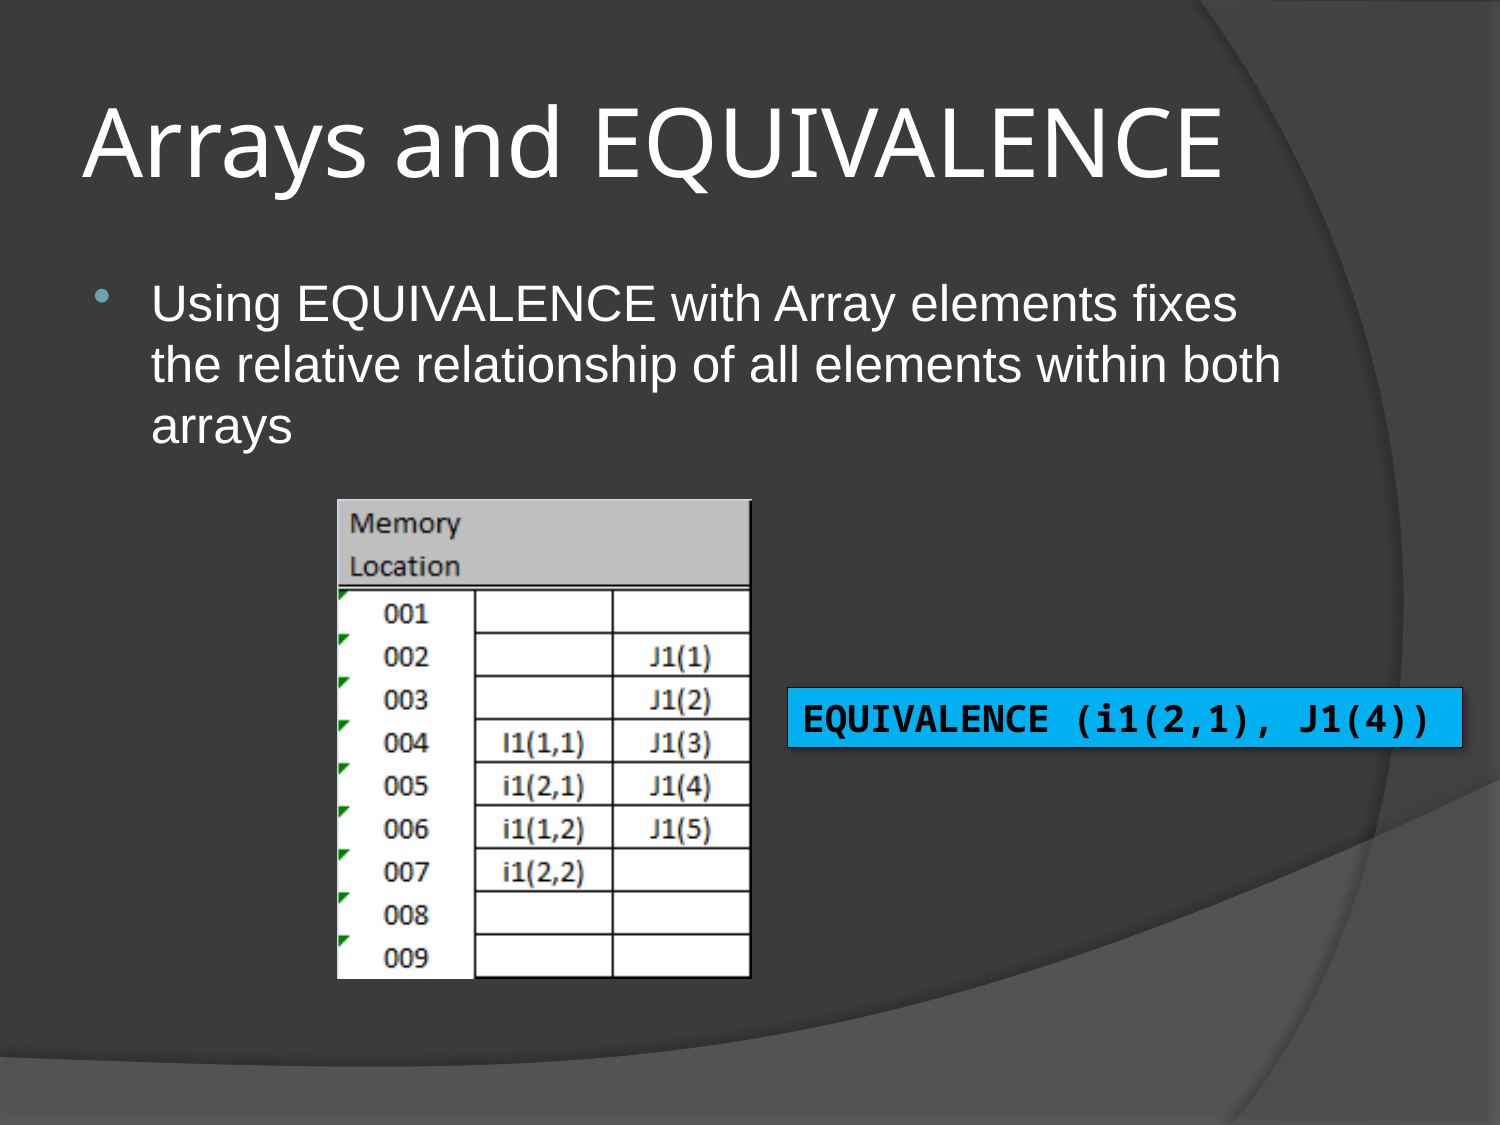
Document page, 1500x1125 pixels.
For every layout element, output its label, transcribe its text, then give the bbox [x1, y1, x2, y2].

text_box EQUIVALENCE (i1(2,1), J1(4)) [787, 687, 1463, 748]
list Using EQUIVALENCE with Array elements fixes the relative relationship of all elements within both arrays [75, 262, 1300, 463]
title Arrays and EQUIVALENCE [75, 45, 1300, 233]
picture [337, 499, 752, 979]
